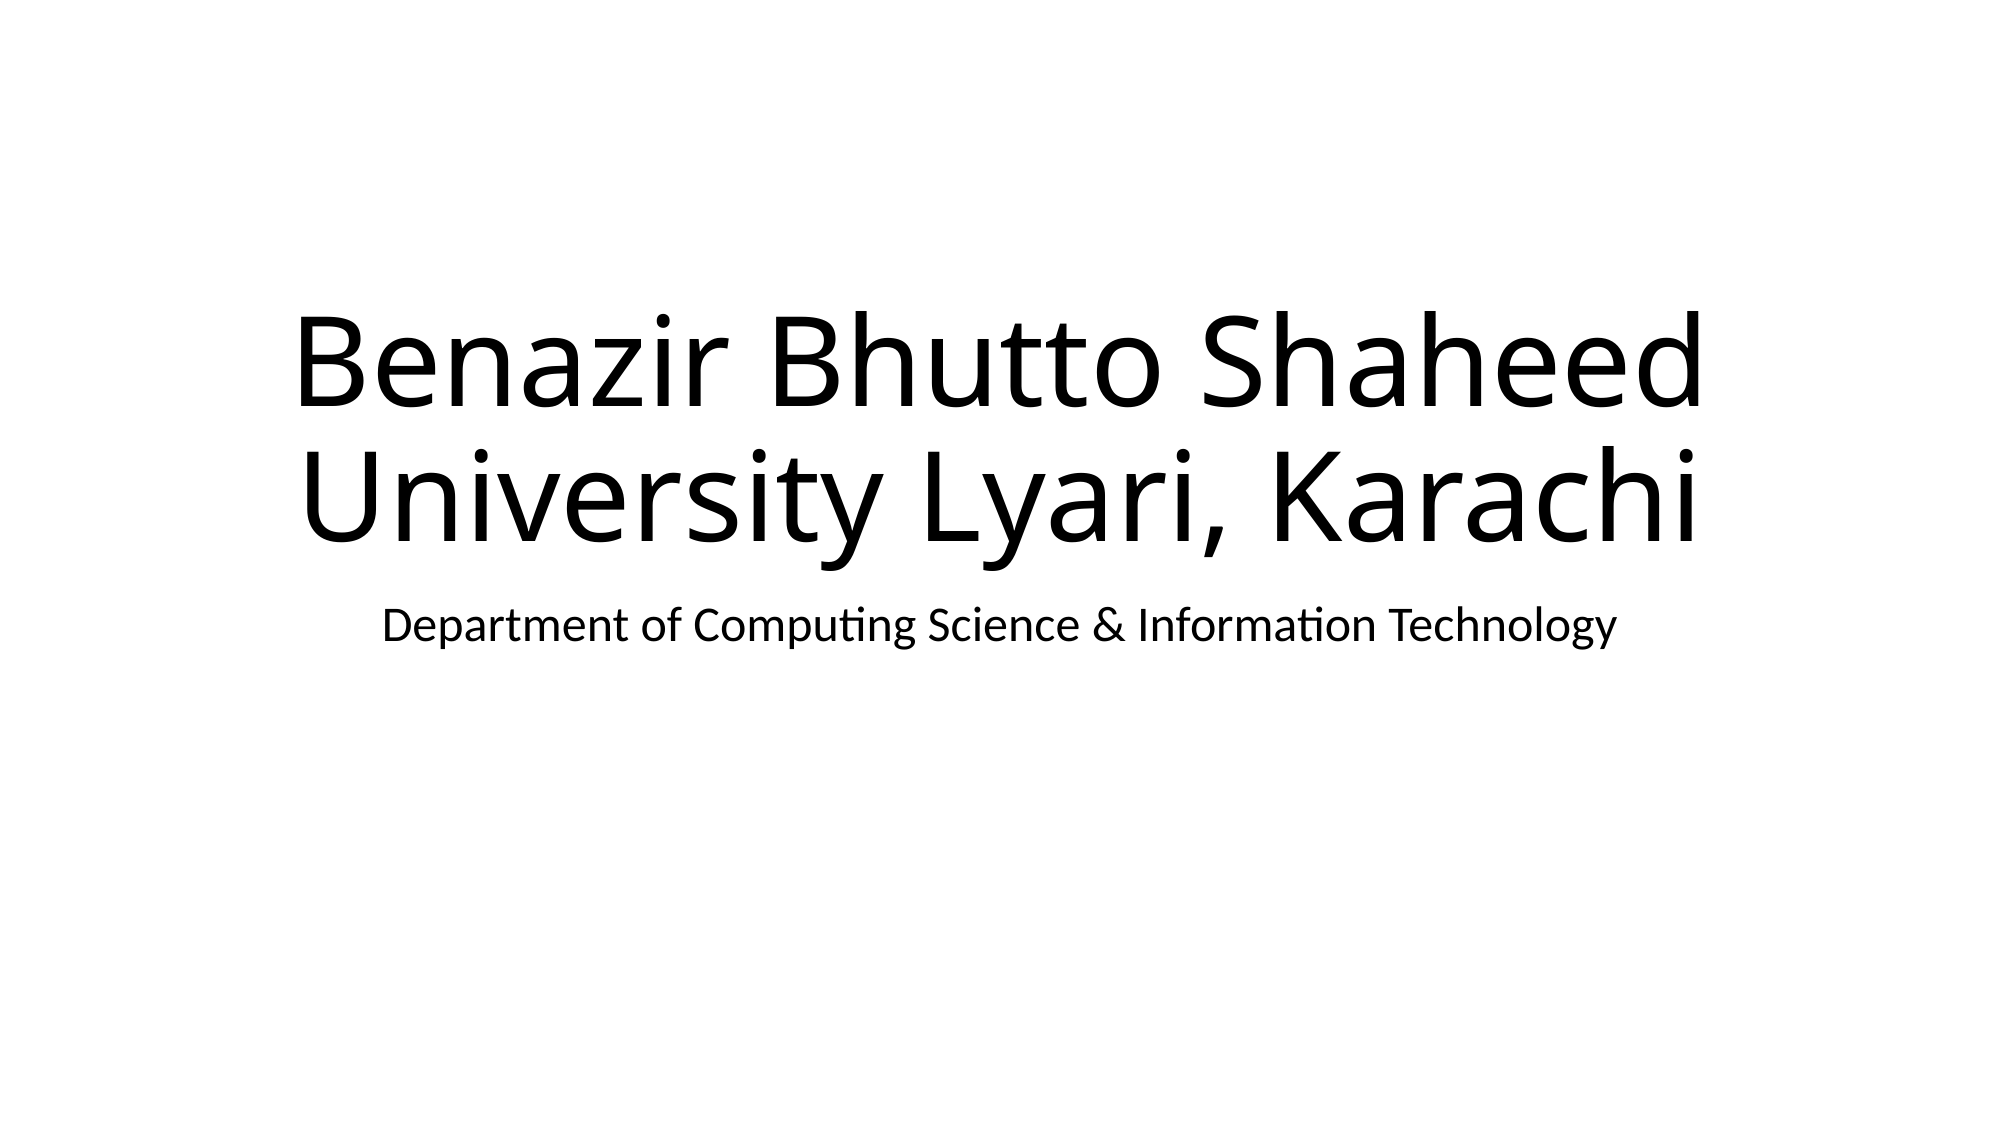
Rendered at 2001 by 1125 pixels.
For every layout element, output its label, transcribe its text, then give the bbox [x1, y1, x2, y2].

subtitle Department of Computing Science & Information Technology [249, 590, 1750, 863]
title Benazir Bhutto Shaheed University Lyari, Karachi [249, 184, 1750, 576]
